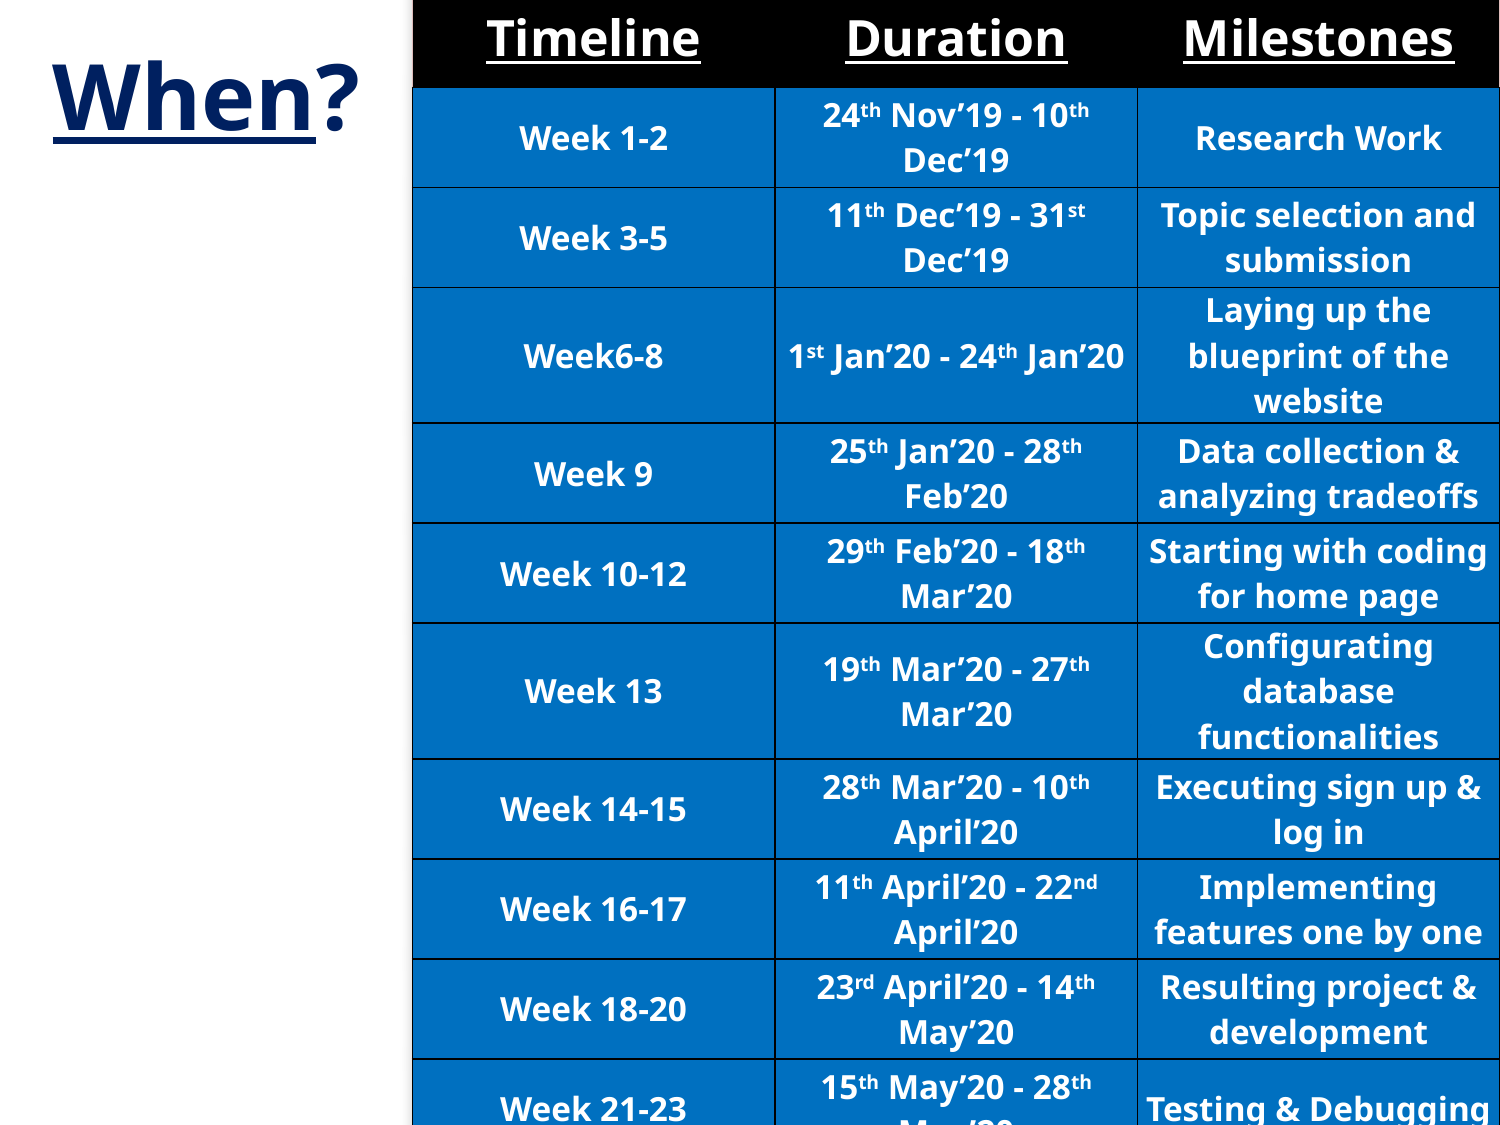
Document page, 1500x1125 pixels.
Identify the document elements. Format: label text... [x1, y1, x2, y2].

table_cell Research Work [1388, 88, 1499, 187]
table_cell Laying up the blueprint of the website [1138, 288, 1499, 422]
table_cell 28th Mar’20 - 10th April’20 [776, 760, 1137, 858]
table_cell 25th Jan’20 - 28th Feb’20 [776, 424, 1137, 522]
table_cell Week 3-5 [413, 188, 774, 287]
table_cell 29th Feb’20 - 18th Mar’20 [776, 524, 1137, 622]
table_cell Week6-8 [413, 288, 774, 422]
table_cell Week 21-23 [413, 1060, 774, 1125]
title When? [37, 0, 1388, 188]
table_cell 19th Mar’20 - 27th Mar’20 [776, 624, 1137, 758]
table_cell Starting with coding for home page [1138, 524, 1499, 622]
table_cell 15th May’20 - 28th May’20 [776, 1060, 1137, 1125]
table_cell Week 14-15 [413, 760, 774, 858]
table_cell Implementing features one by one [1138, 860, 1499, 958]
table_cell Week 9 [413, 424, 774, 522]
table_cell Configurating database functionalities [1138, 624, 1499, 758]
table_cell 23rd April’20 - 14th May’20 [776, 960, 1137, 1058]
table_cell Testing & Debugging [1138, 1060, 1499, 1125]
table_header Milestones [1388, 0, 1499, 87]
table_cell Data collection & analyzing tradeoffs [1138, 424, 1499, 522]
table_cell 11th Dec’19 - 31st Dec’19 [776, 188, 1137, 287]
table_cell 1st Jan’20 - 24th Jan’20 [776, 288, 1137, 422]
table_cell 11th April’20 - 22nd April’20 [776, 860, 1137, 958]
table_cell Topic selection and submission [1138, 188, 1499, 287]
table_cell Week 10-12 [413, 524, 774, 622]
table_cell Resulting project & development [1138, 960, 1499, 1058]
table_cell Executing sign up & log in [1138, 760, 1499, 858]
table_cell Week 13 [413, 624, 774, 758]
table_cell Week 18-20 [413, 960, 774, 1058]
table_cell Week 16-17 [413, 860, 774, 958]
